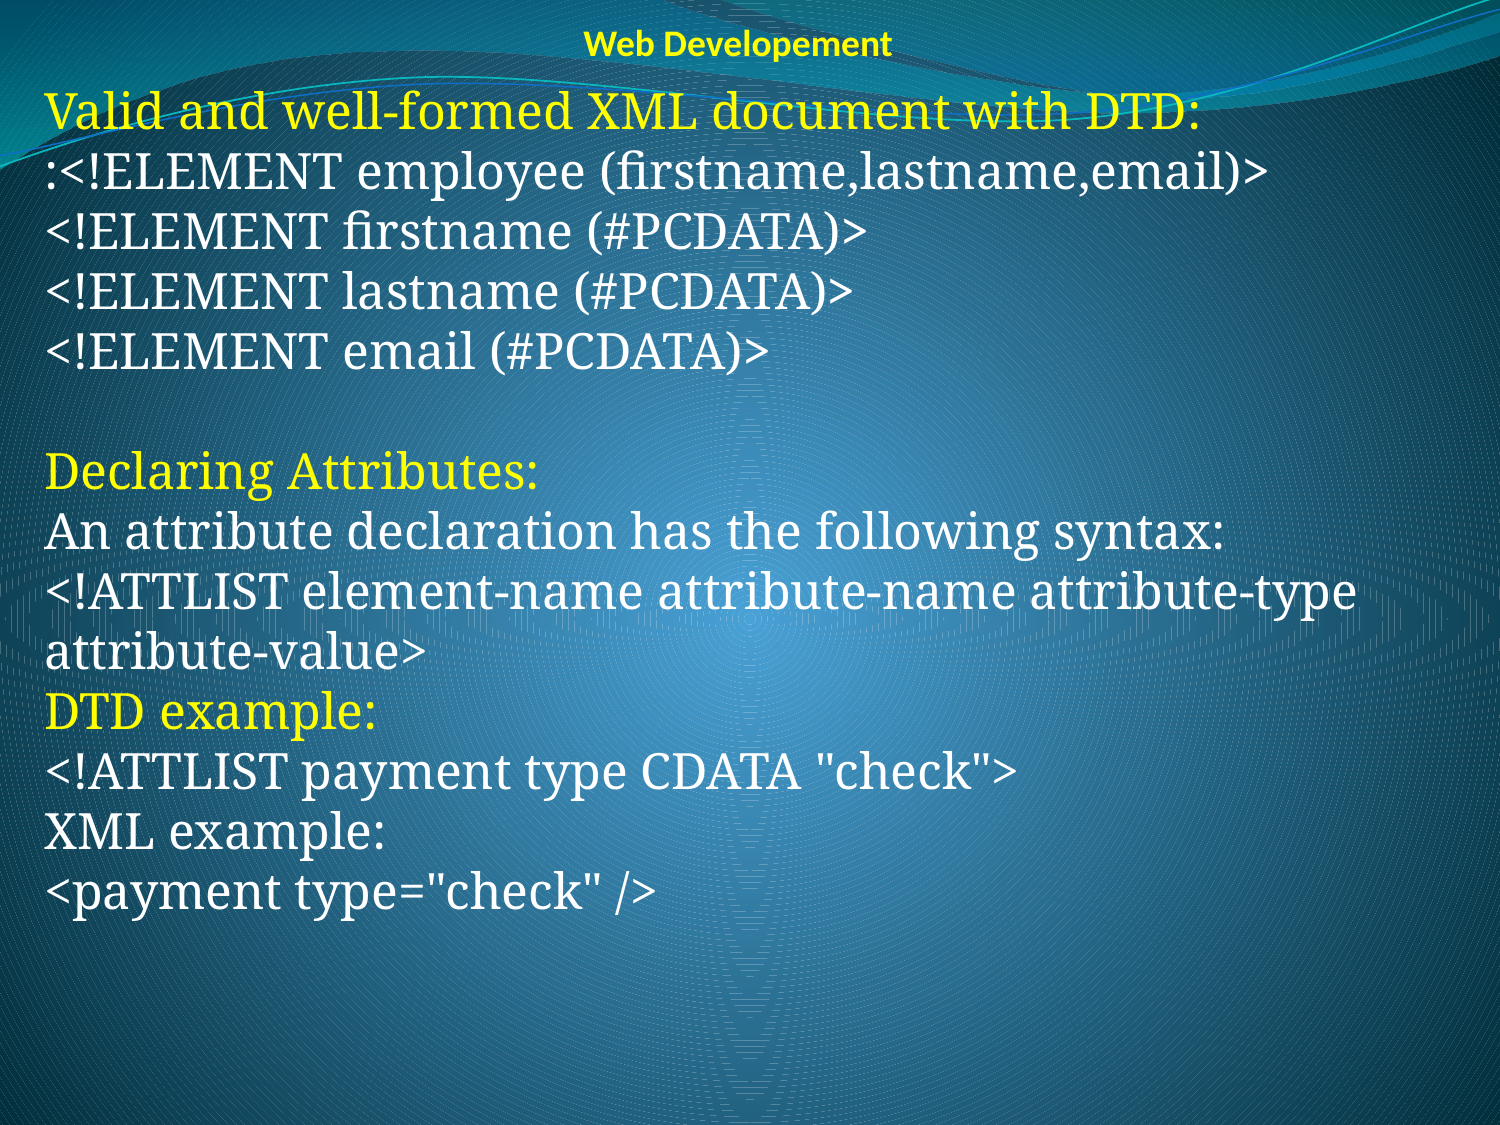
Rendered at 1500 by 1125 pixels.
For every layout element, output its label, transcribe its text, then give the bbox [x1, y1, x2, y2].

text_box Web Developement [269, 11, 1207, 72]
text_box Valid and well-formed XML document with DTD: :<!ELEMENT employee (firstname,lastname,email)> <!ELEMENT firstname (#PCDATA)> <!ELEMENT lastname (#PCDATA)> <!ELEMENT email (#PCDATA)> Declaring Attributes: An attribute declaration has the following syntax: <!ATTLIST element-name attribute-name attribute-type attribute-value> DTD example: <!ATTLIST payment type CDATA "check"> XML example: <payment type="check" /> [29, 72, 1471, 927]
